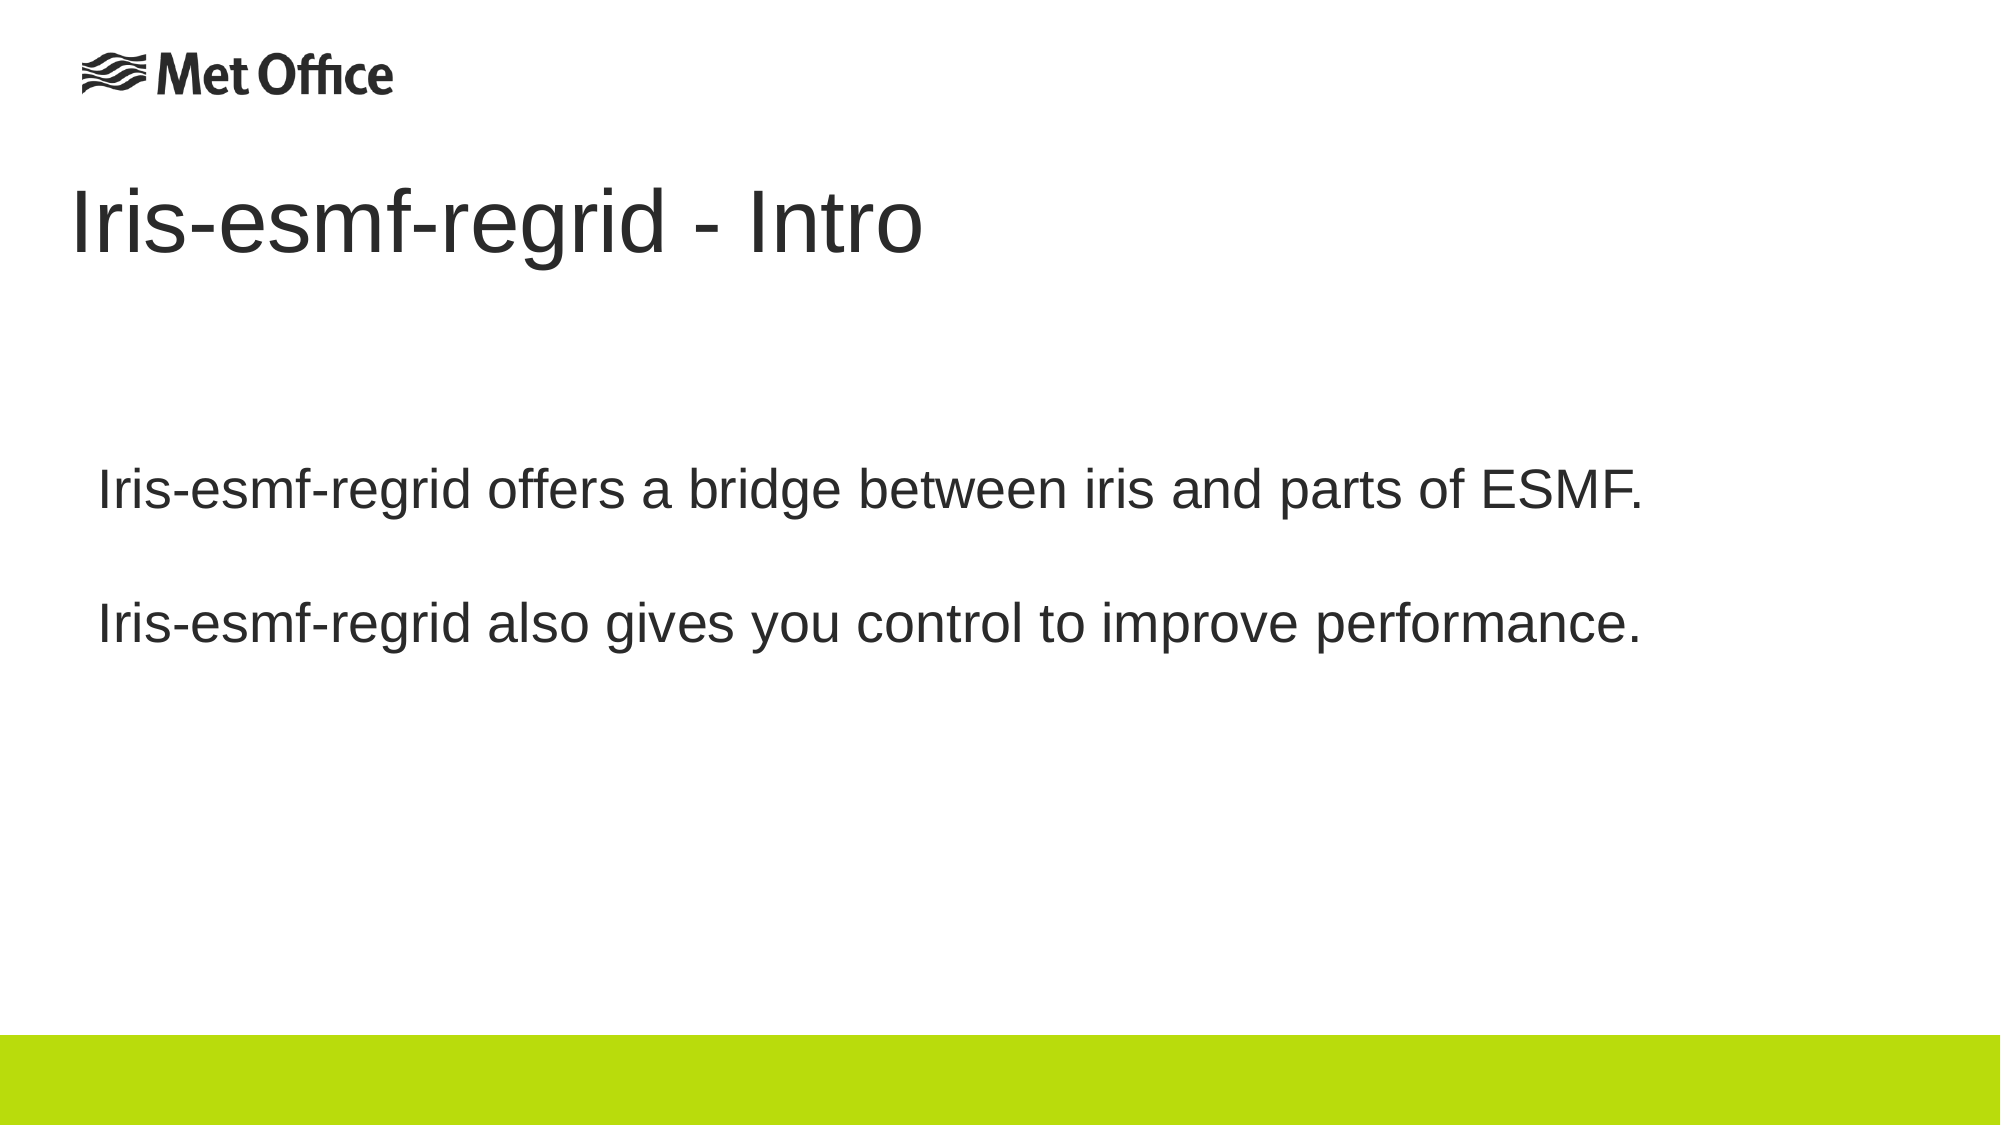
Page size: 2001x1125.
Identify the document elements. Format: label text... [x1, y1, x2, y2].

text_box Iris-esmf-regrid offers a bridge between iris and parts of ESMF. Iris-esmf-regrid also gives you control to improve performance. [83, 312, 1875, 661]
title Iris-esmf-regrid - Intro [55, 153, 1945, 279]
picture [40, 11, 435, 136]
